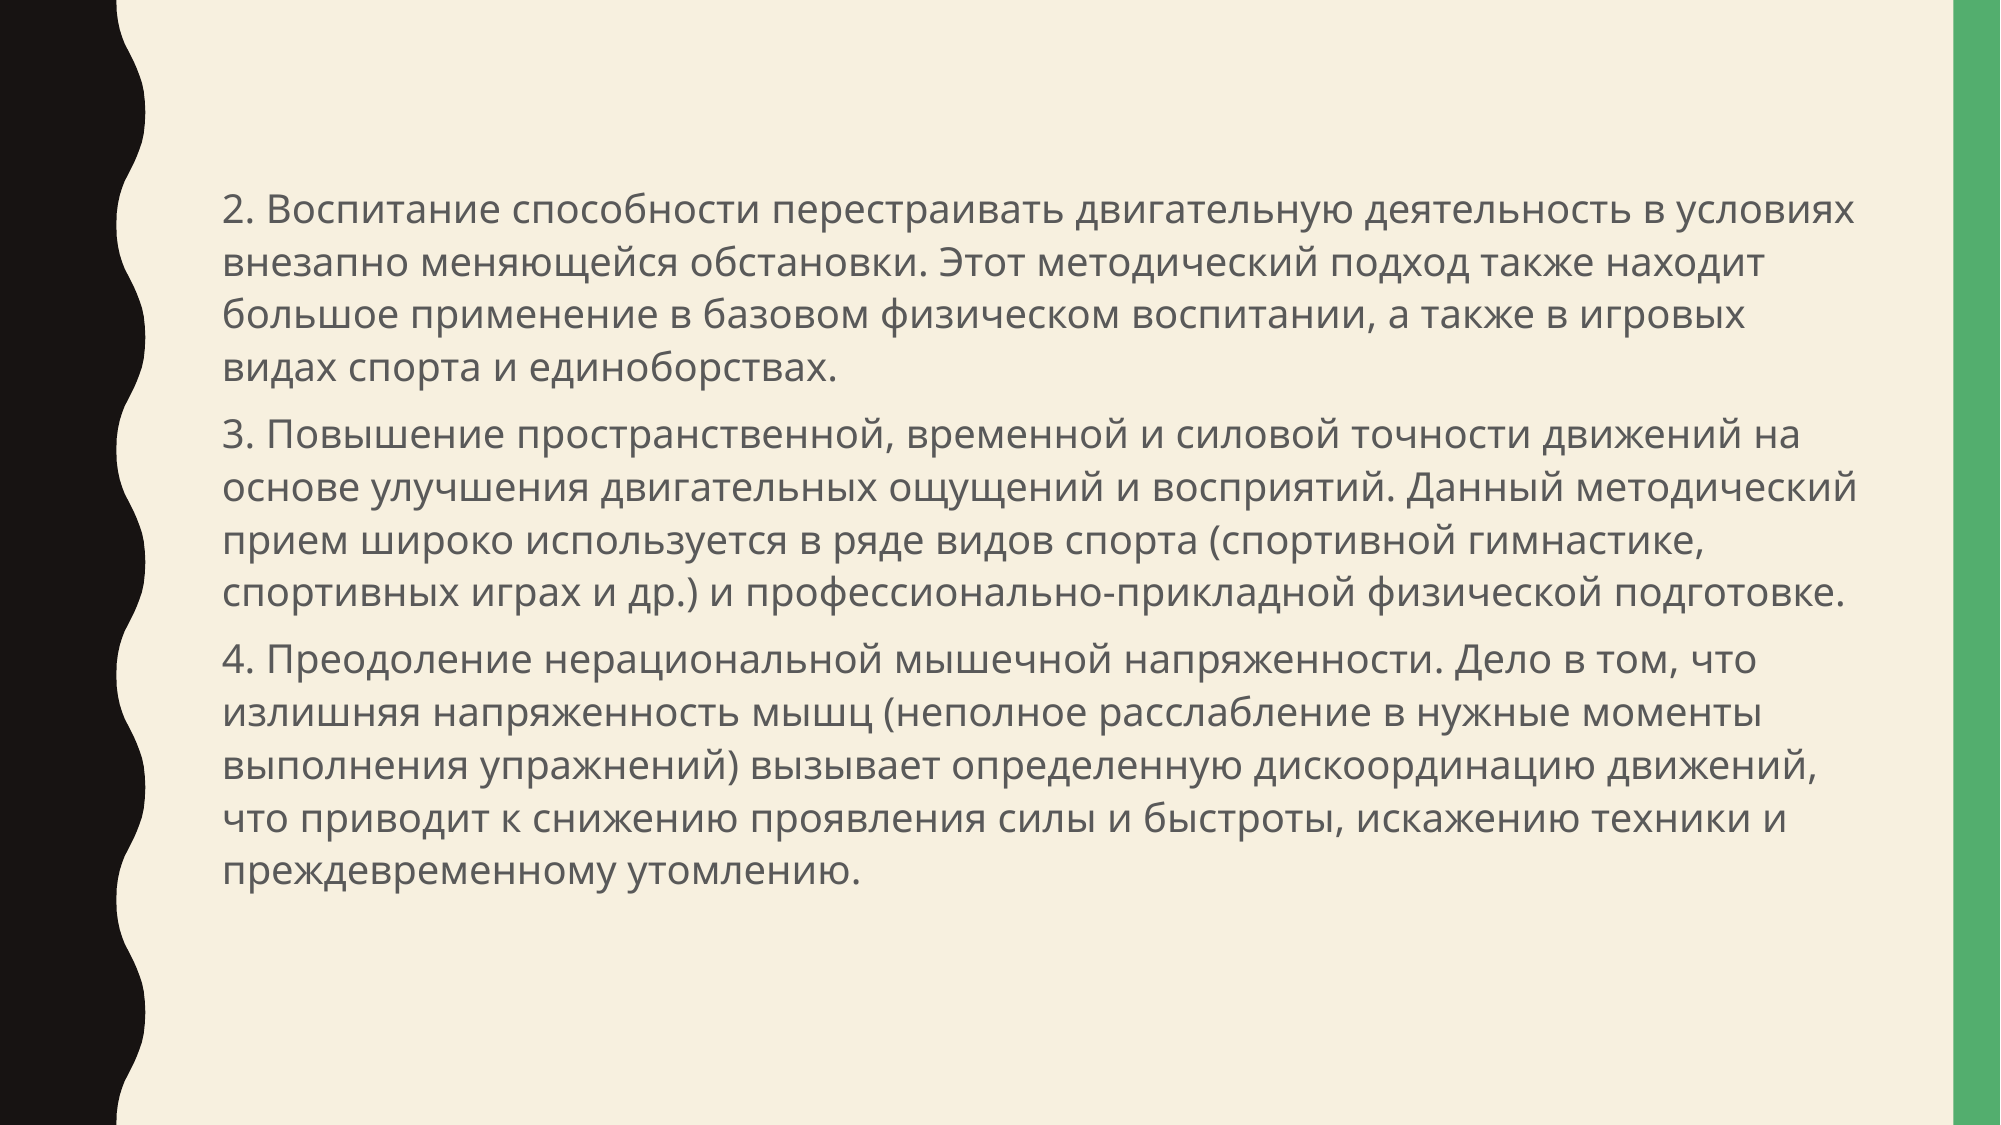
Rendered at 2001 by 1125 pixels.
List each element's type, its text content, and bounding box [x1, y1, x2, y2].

list 2. Воспитание способности перестраивать двигательную деятельность в условиях внезапно меняющейся обстановки. Этот методический подход также находит большое применение в базовом физическом воспитании, а также в игровых видах спорта и единоборствах. 3. Повышение пространственной, временной и силовой точности движений на основе улучшения двигательных ощущений и восприятий. Данный методический прием широко используется в ряде видов спорта (спортивной гимнастике, спортивных играх и др.) и профессионально-прикладной физической подготовке. 4. Преодоление нерациональной мышечной напряженности. Дело в том, что излишняя напряженность мышц (неполное расслабление в нужные моменты выполнения упражнений) вызывает определенную дискоординацию движений, что приводит к снижению проявления силы и быстроты, искажению техники и преждевременному утомлению. [206, 171, 1877, 954]
